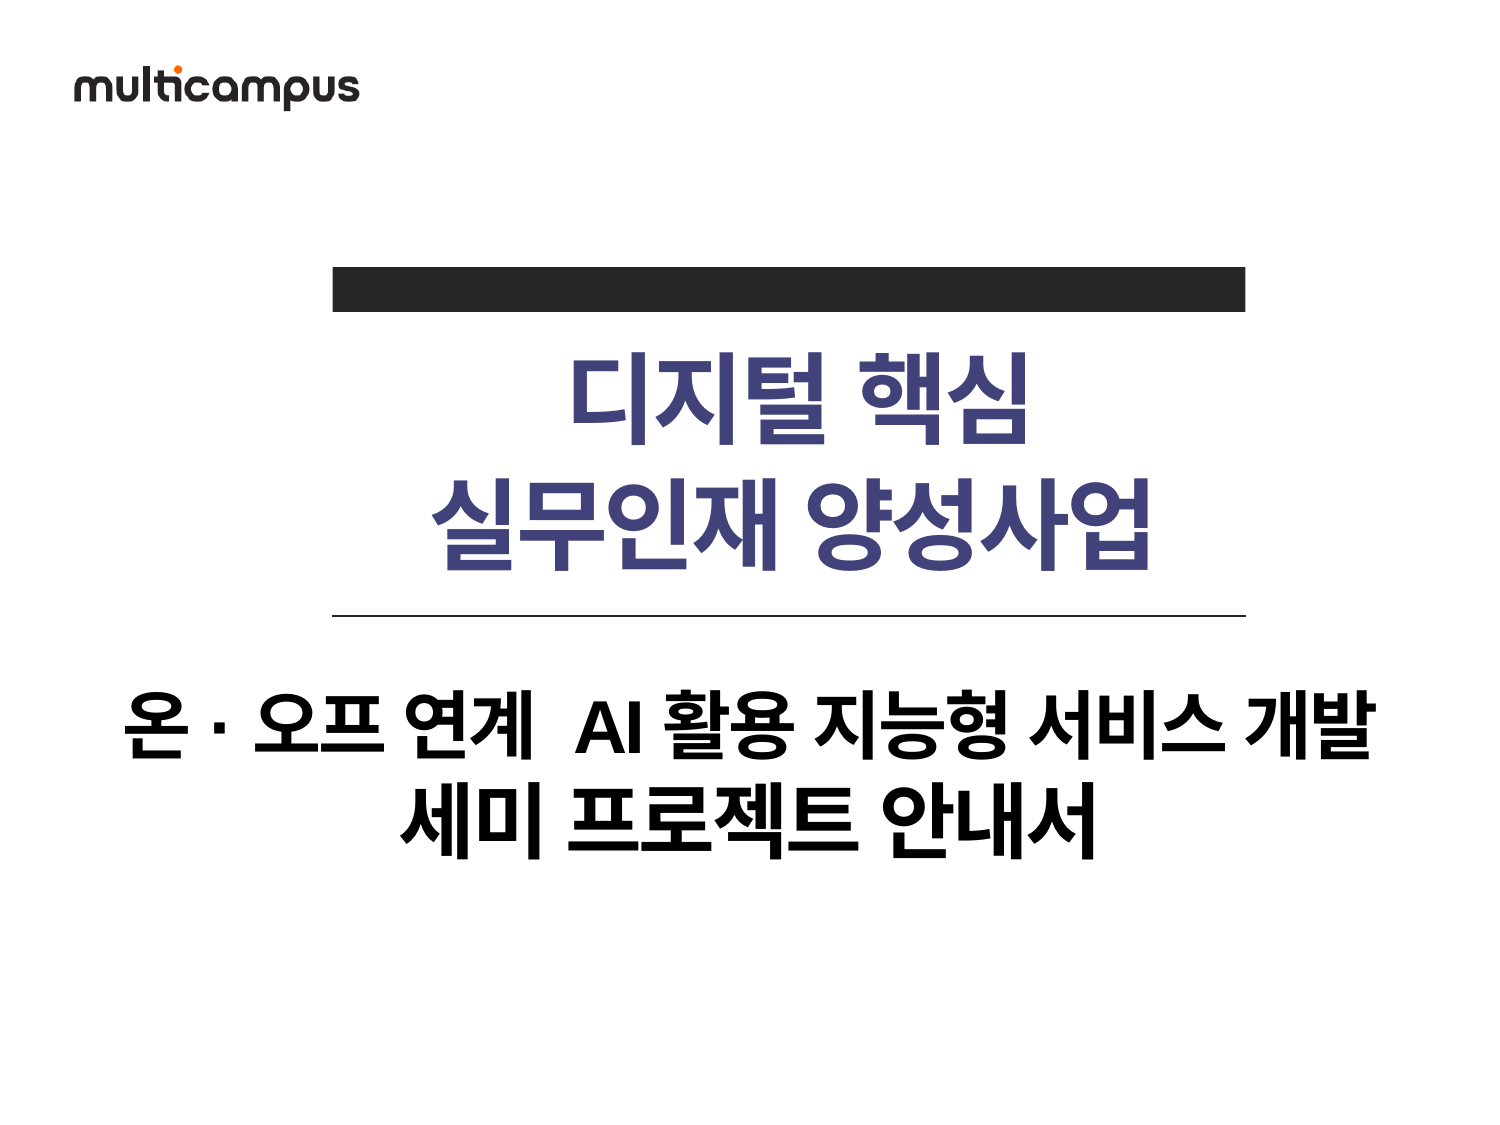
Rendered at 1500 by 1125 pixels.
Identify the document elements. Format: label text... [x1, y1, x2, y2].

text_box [331, 266, 1259, 616]
picture [64, 52, 363, 115]
text_box 온·오프 연계 AI활용 지능형 서비스 개발 세미 프로젝트 안내서 [12, 671, 1489, 877]
